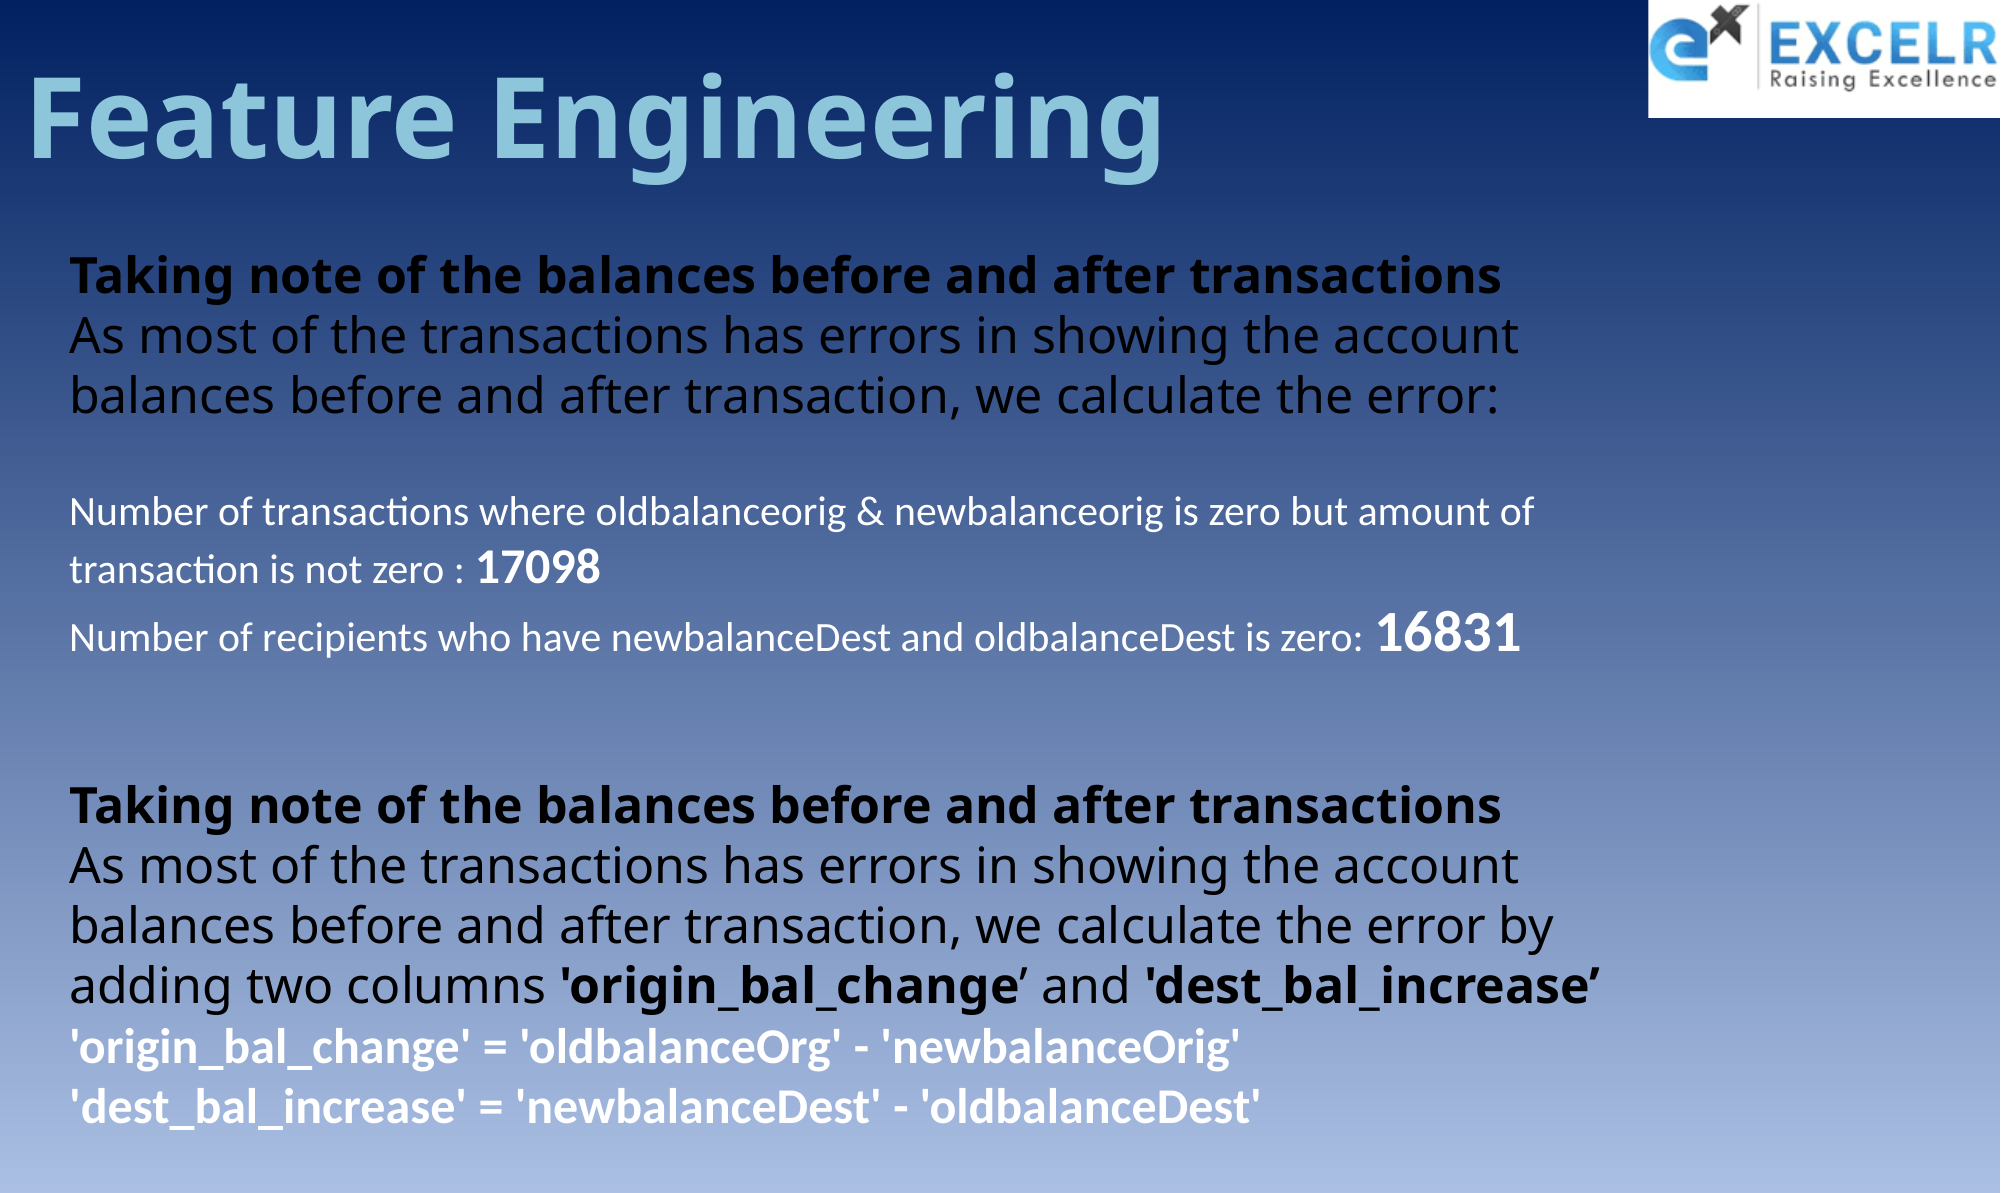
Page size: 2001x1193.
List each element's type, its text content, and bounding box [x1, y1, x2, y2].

picture [1648, 0, 2000, 118]
text_box Feature Engineering [9, 39, 1228, 234]
text_box Taking note of the balances before and after transactions As most of the transactions has errors in showing the account balances before and after transaction, we calculate the error: Number of transactions where oldbalanceorig & newbalanceorig is zero but amount of transaction is not zero : 17098 Number of recipients who have newbalanceDest and oldbalanceDest is zero: 16831 Taking note of the balances before and after transactions As most of the transactions has errors in showing the account balances before and after transaction, we calculate the error by adding two columns 'origin_bal_change’ and 'dest_bal_increase’ 'origin_bal_change' = 'oldbalanceOrg' - 'newbalanceOrig' 'dest_bal_increase' = 'newbalanceDest' - 'oldbalanceDest' [54, 235, 1744, 1193]
